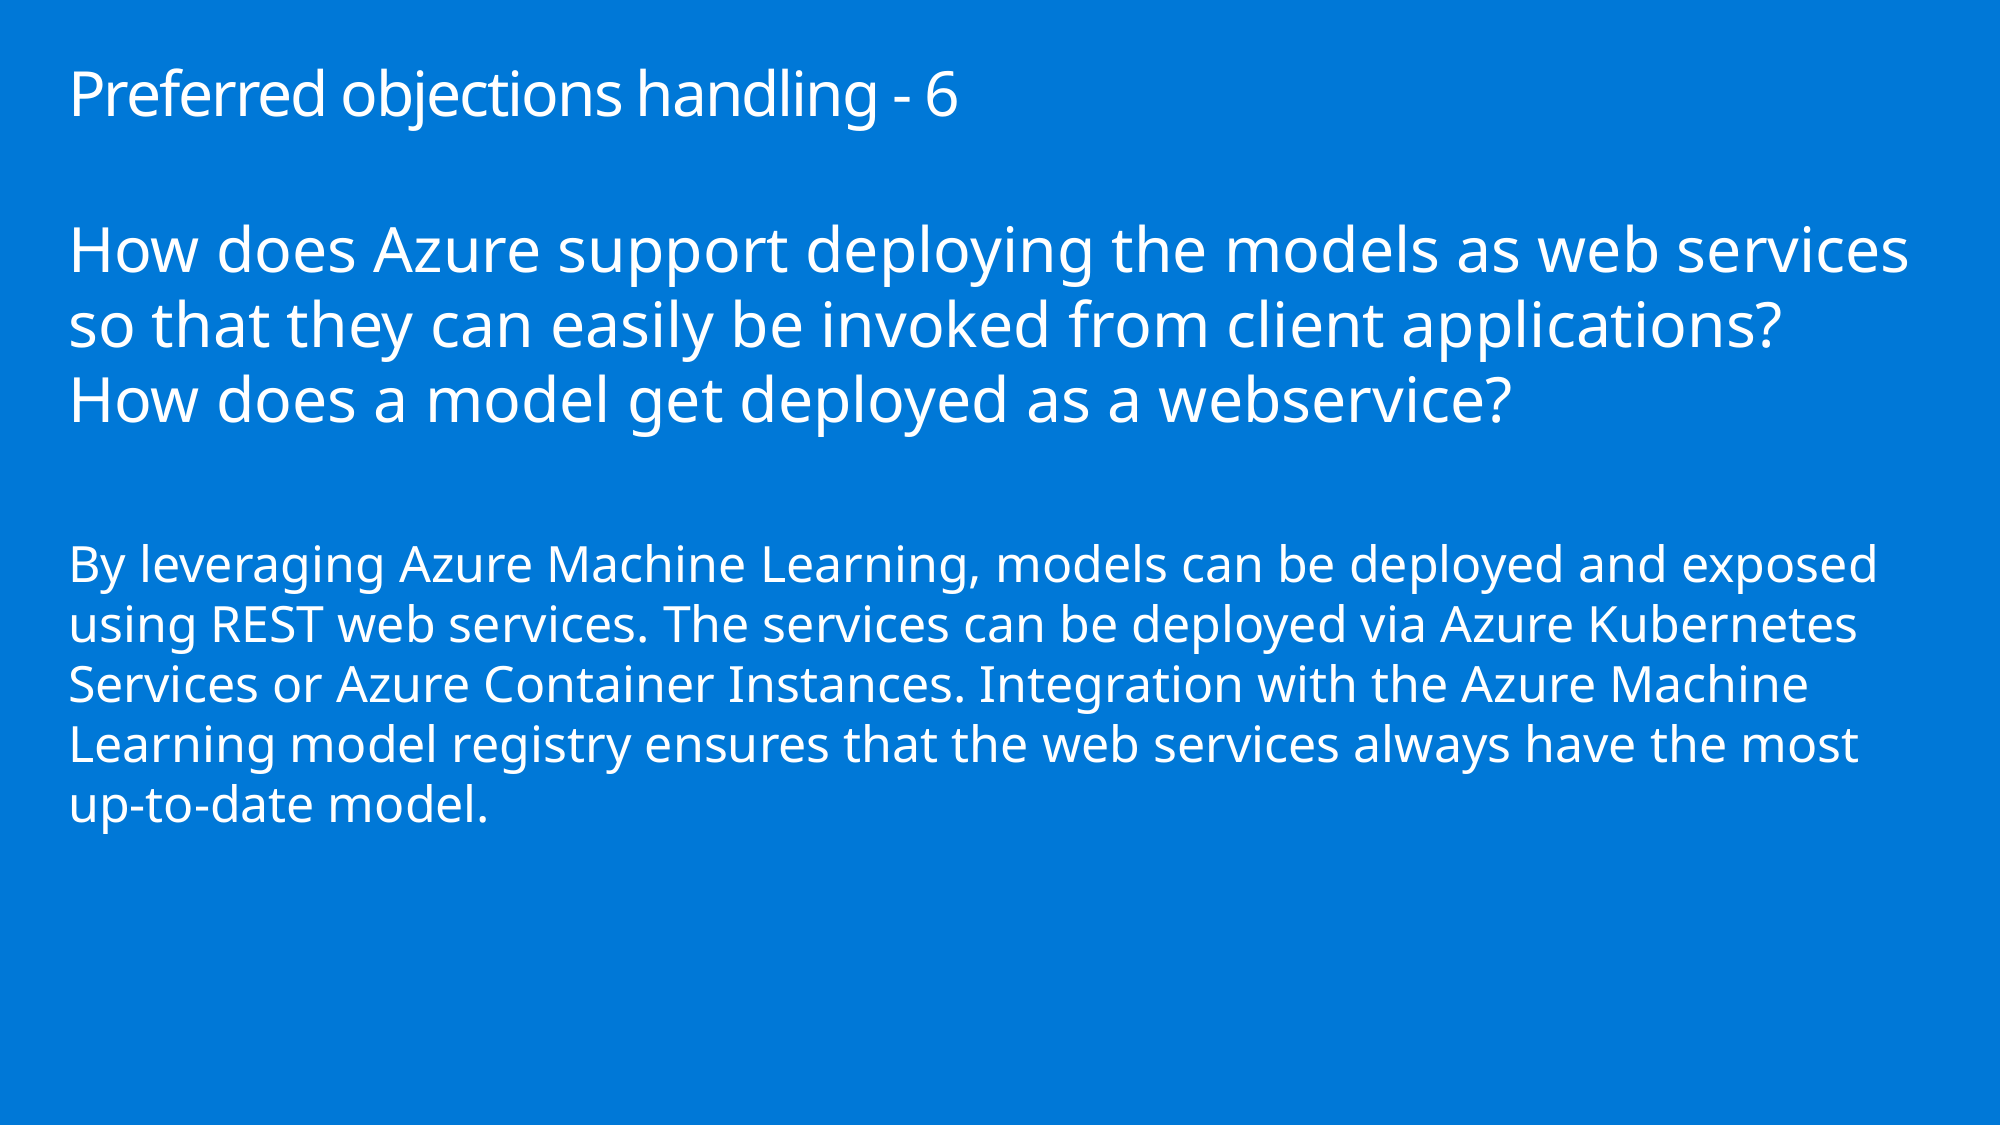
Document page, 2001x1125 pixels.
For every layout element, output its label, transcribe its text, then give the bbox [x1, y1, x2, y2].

list How does Azure support deploying the models as web services so that they can easily be invoked from client applications? How does a model get deployed as a webservice? By leveraging Azure Machine Learning, models can be deployed and exposed using REST web services. The services can be deployed via Azure Kubernetes Services or Azure Container Instances. Integration with the Azure Machine Learning model registry ensures that the web services always have the most up-to-date model. [44, 195, 1956, 1125]
title Preferred objections handling - 6 [44, 47, 1957, 196]
